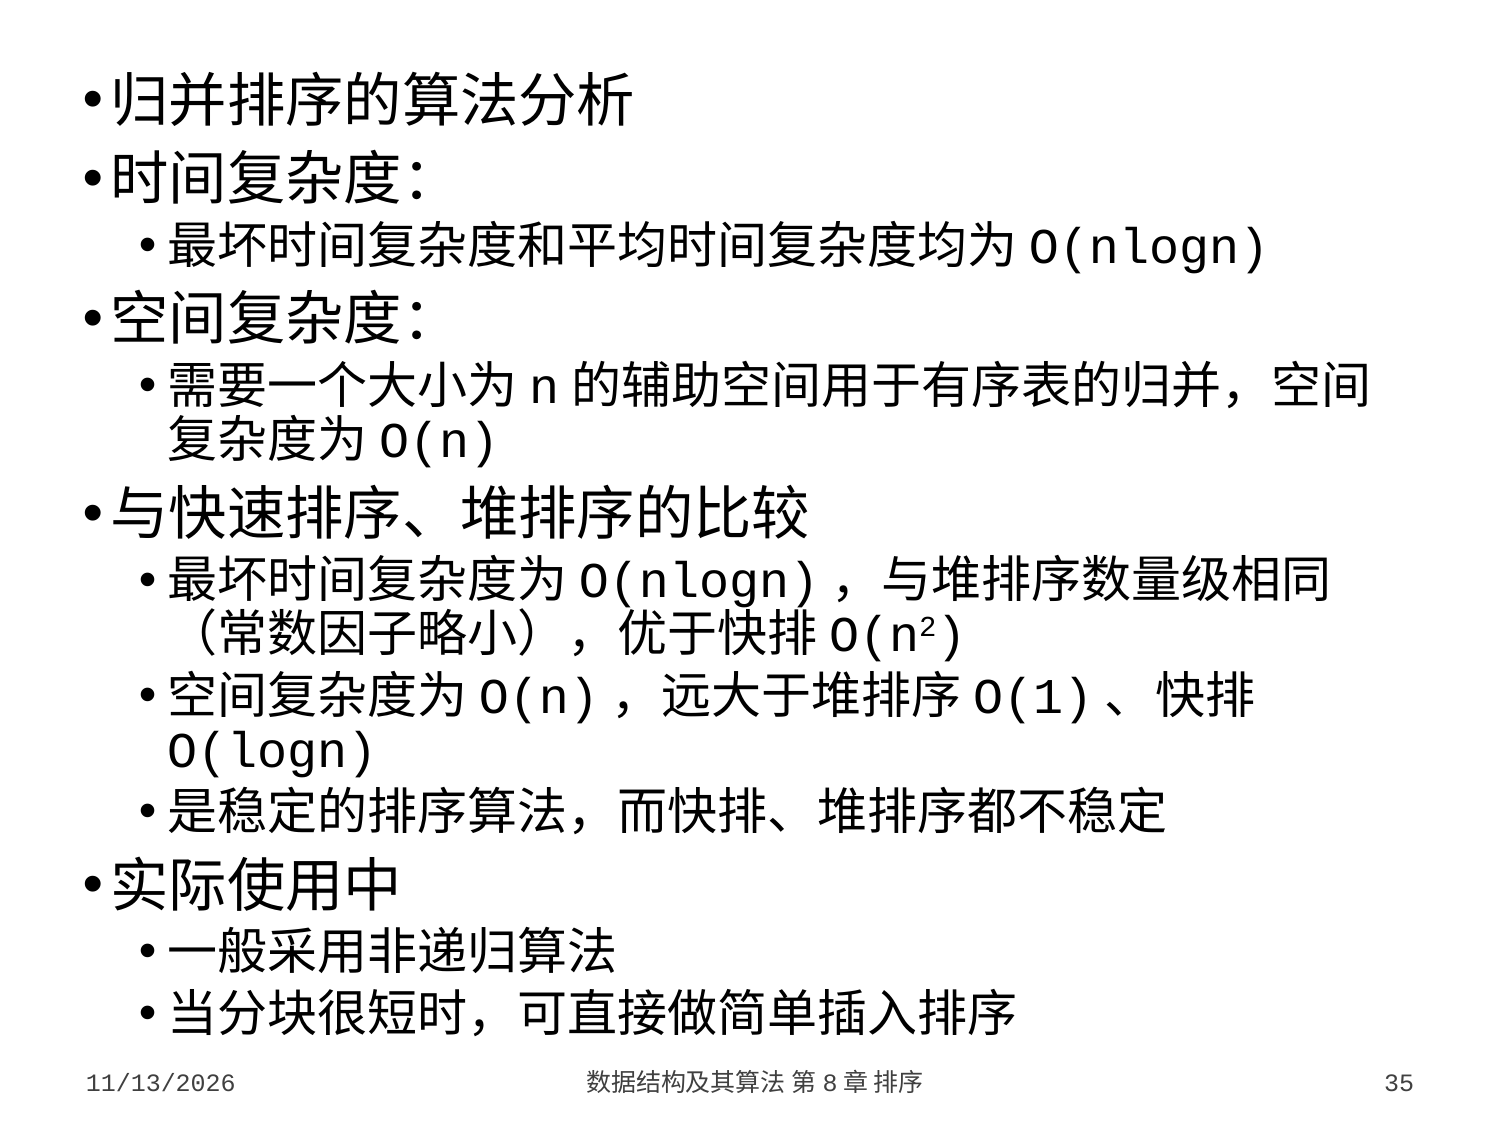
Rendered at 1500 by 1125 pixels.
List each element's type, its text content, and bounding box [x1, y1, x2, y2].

footer 数据结构及其算法 第8章 排序 [275, 1045, 1235, 1105]
slide_number 35 [1251, 1045, 1430, 1105]
list 归并排序的算法分析 时间复杂度： 最坏时间复杂度和平均时间复杂度均为O(nlogn) 空间复杂度： 需要一个大小为n的辅助空间用于有序表的归并，空间复杂度为O(n) 与快速排序、堆排序的比较 最坏时间复杂度为O(nlogn)，与堆排序数量级相同（常数因子略小），优于快排O(n2) 空间复杂度为O(n)，远大于堆排序O(1)、快排O(logn) 是稳定的排序算法，而快排、堆排序都不稳定 实际使用中 一般采用非递归算法 当分块很短时，可直接做简单插入排序 [70, 58, 1430, 1022]
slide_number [70, 1045, 259, 1105]
